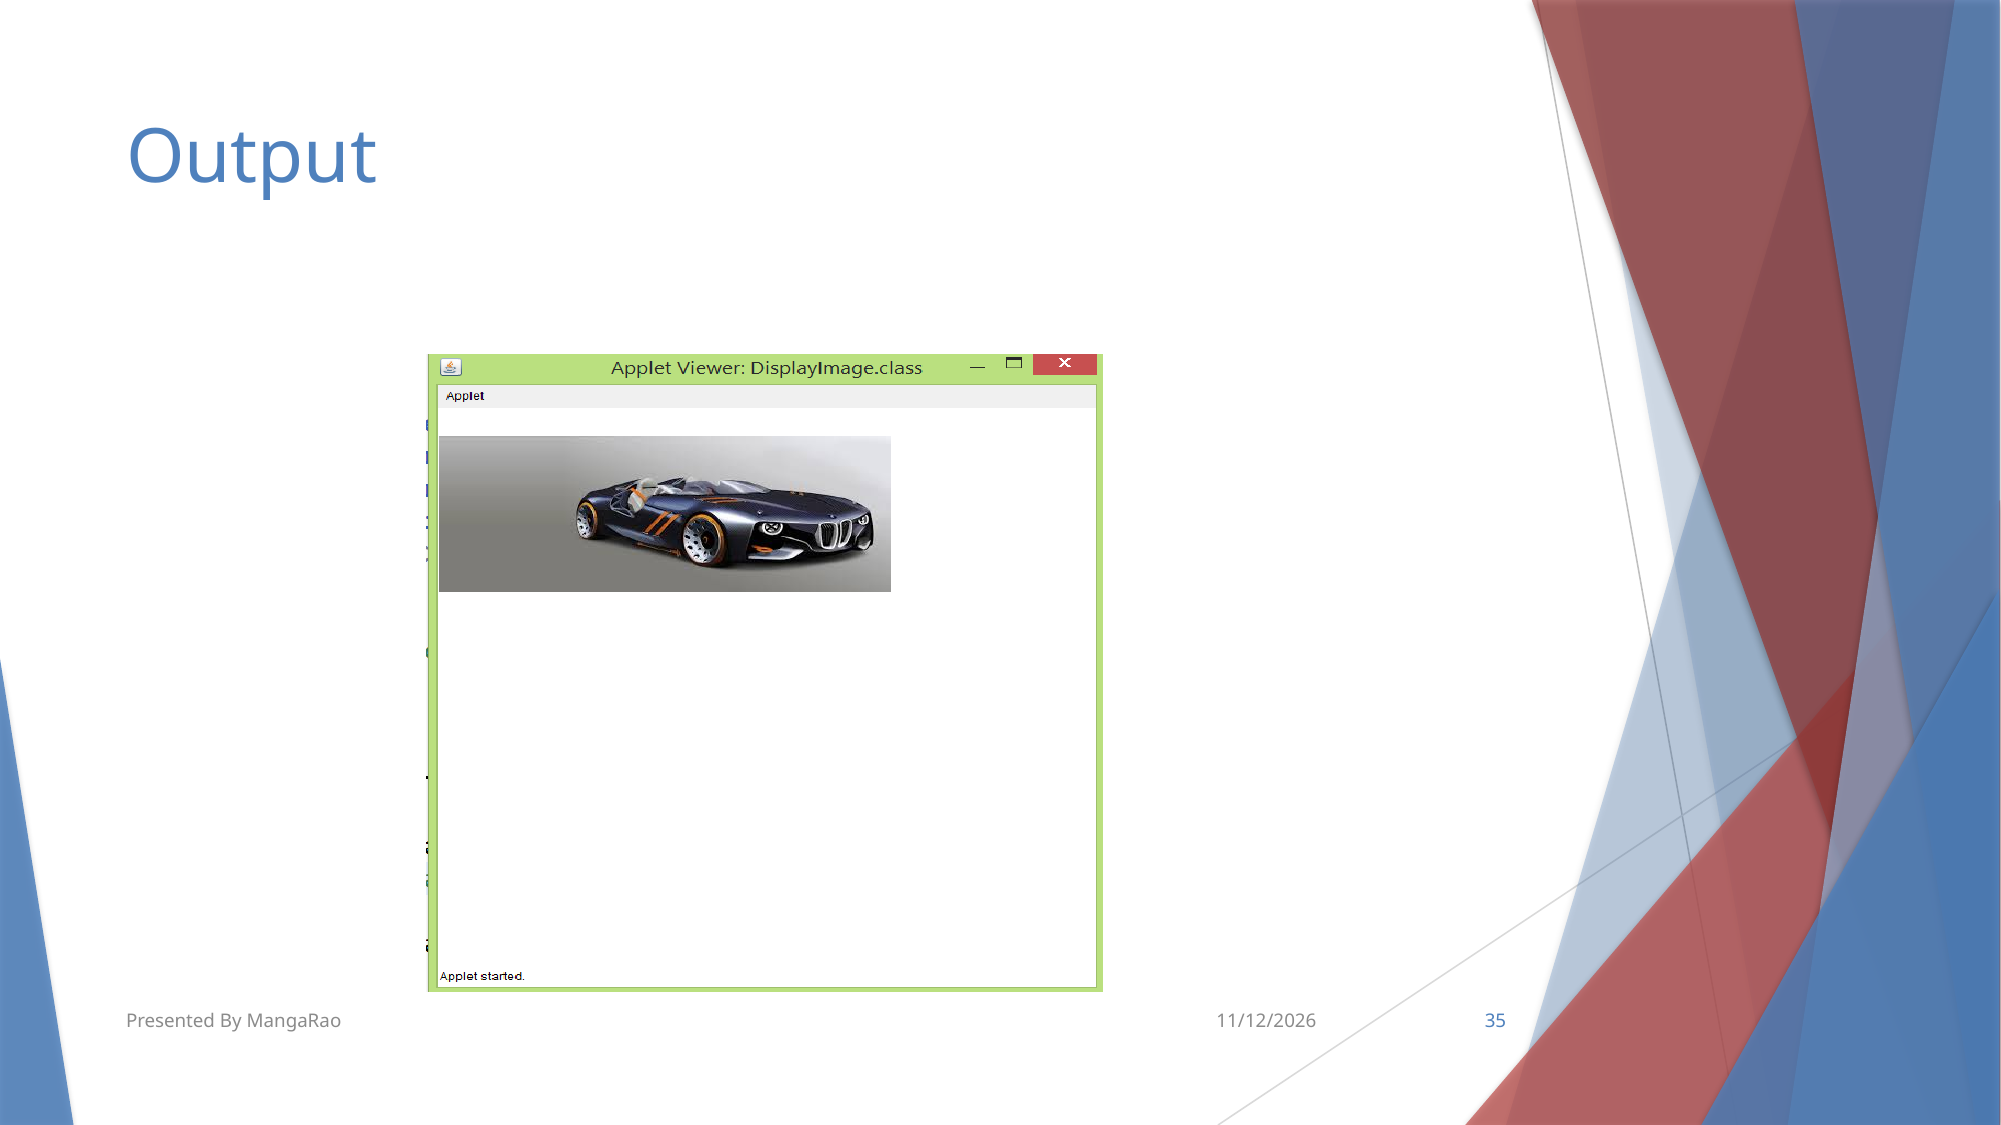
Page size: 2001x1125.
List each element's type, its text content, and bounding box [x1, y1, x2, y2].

slide_number 35 [1409, 991, 1522, 1051]
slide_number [1181, 991, 1332, 1051]
footer Presented By MangaRao [111, 991, 1145, 1051]
title Output [111, 99, 1522, 317]
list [425, 353, 1103, 992]
